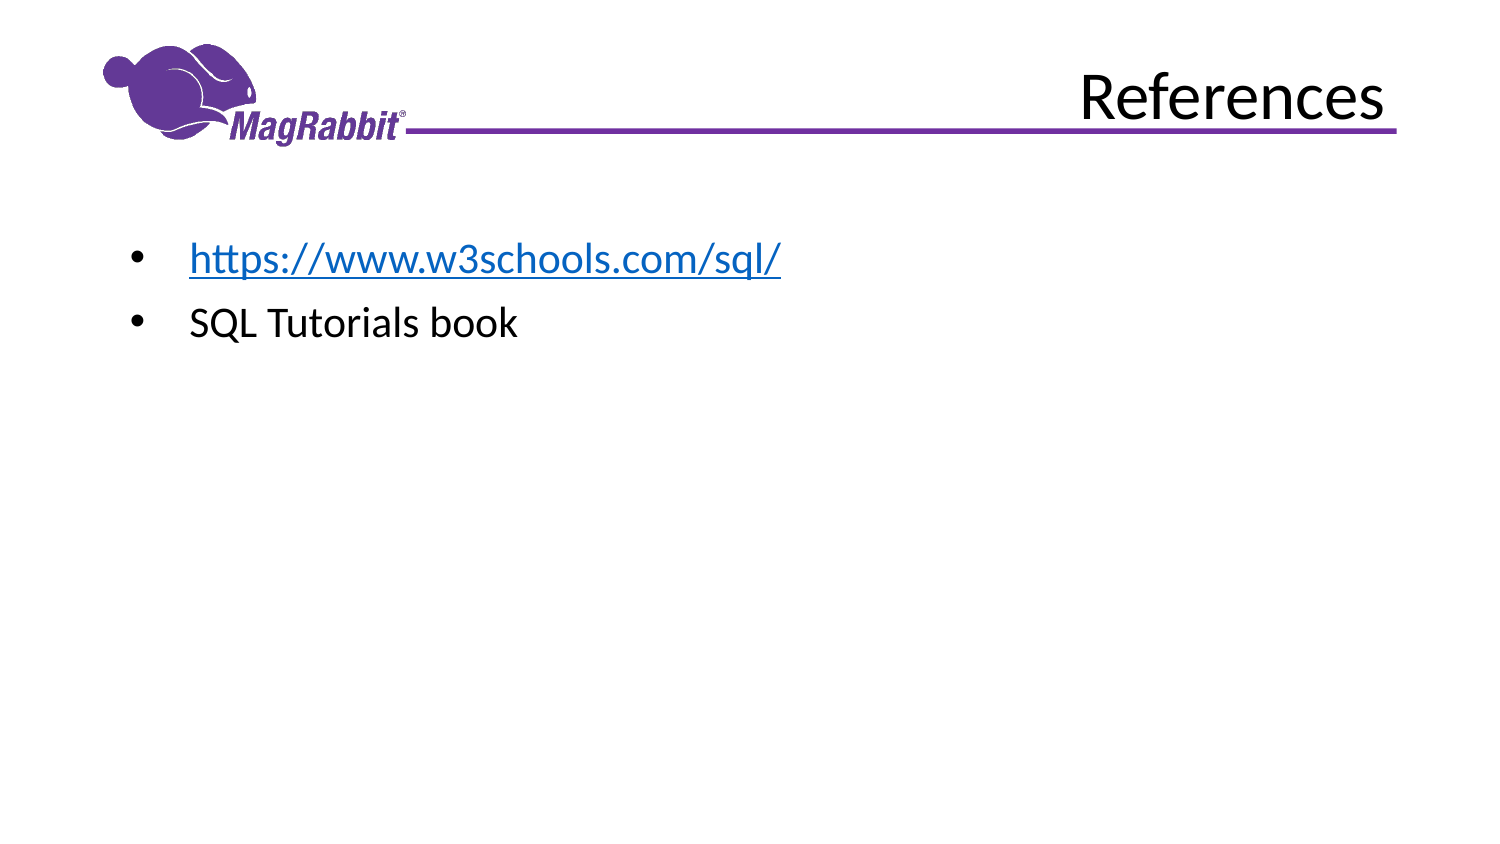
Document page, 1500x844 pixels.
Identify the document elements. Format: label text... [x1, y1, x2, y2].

list https://www.w3schools.com/sql/ SQL Tutorials book [103, 224, 1397, 760]
picture [103, 44, 406, 150]
title References [563, 44, 1397, 150]
